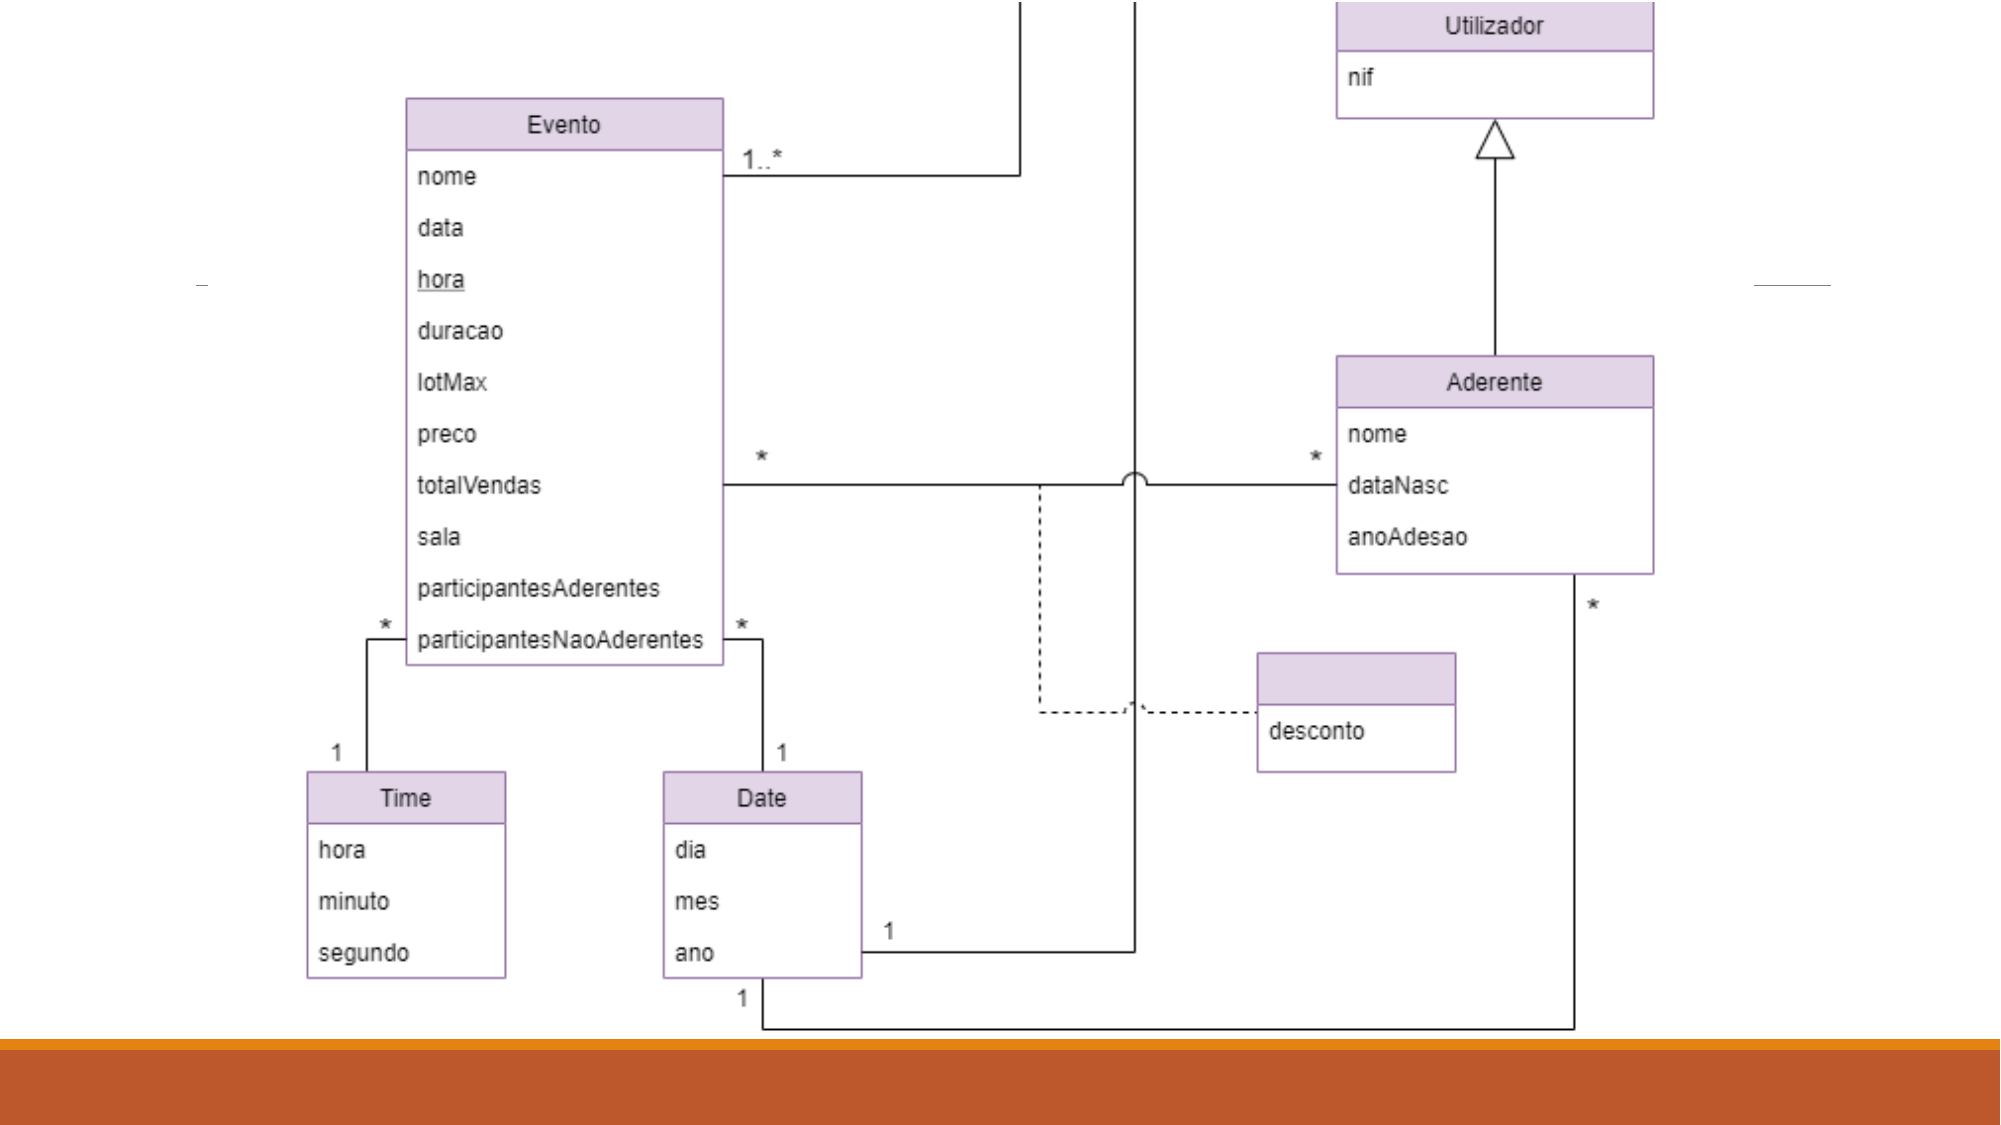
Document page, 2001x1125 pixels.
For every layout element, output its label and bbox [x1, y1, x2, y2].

list [207, 1, 1755, 1035]
